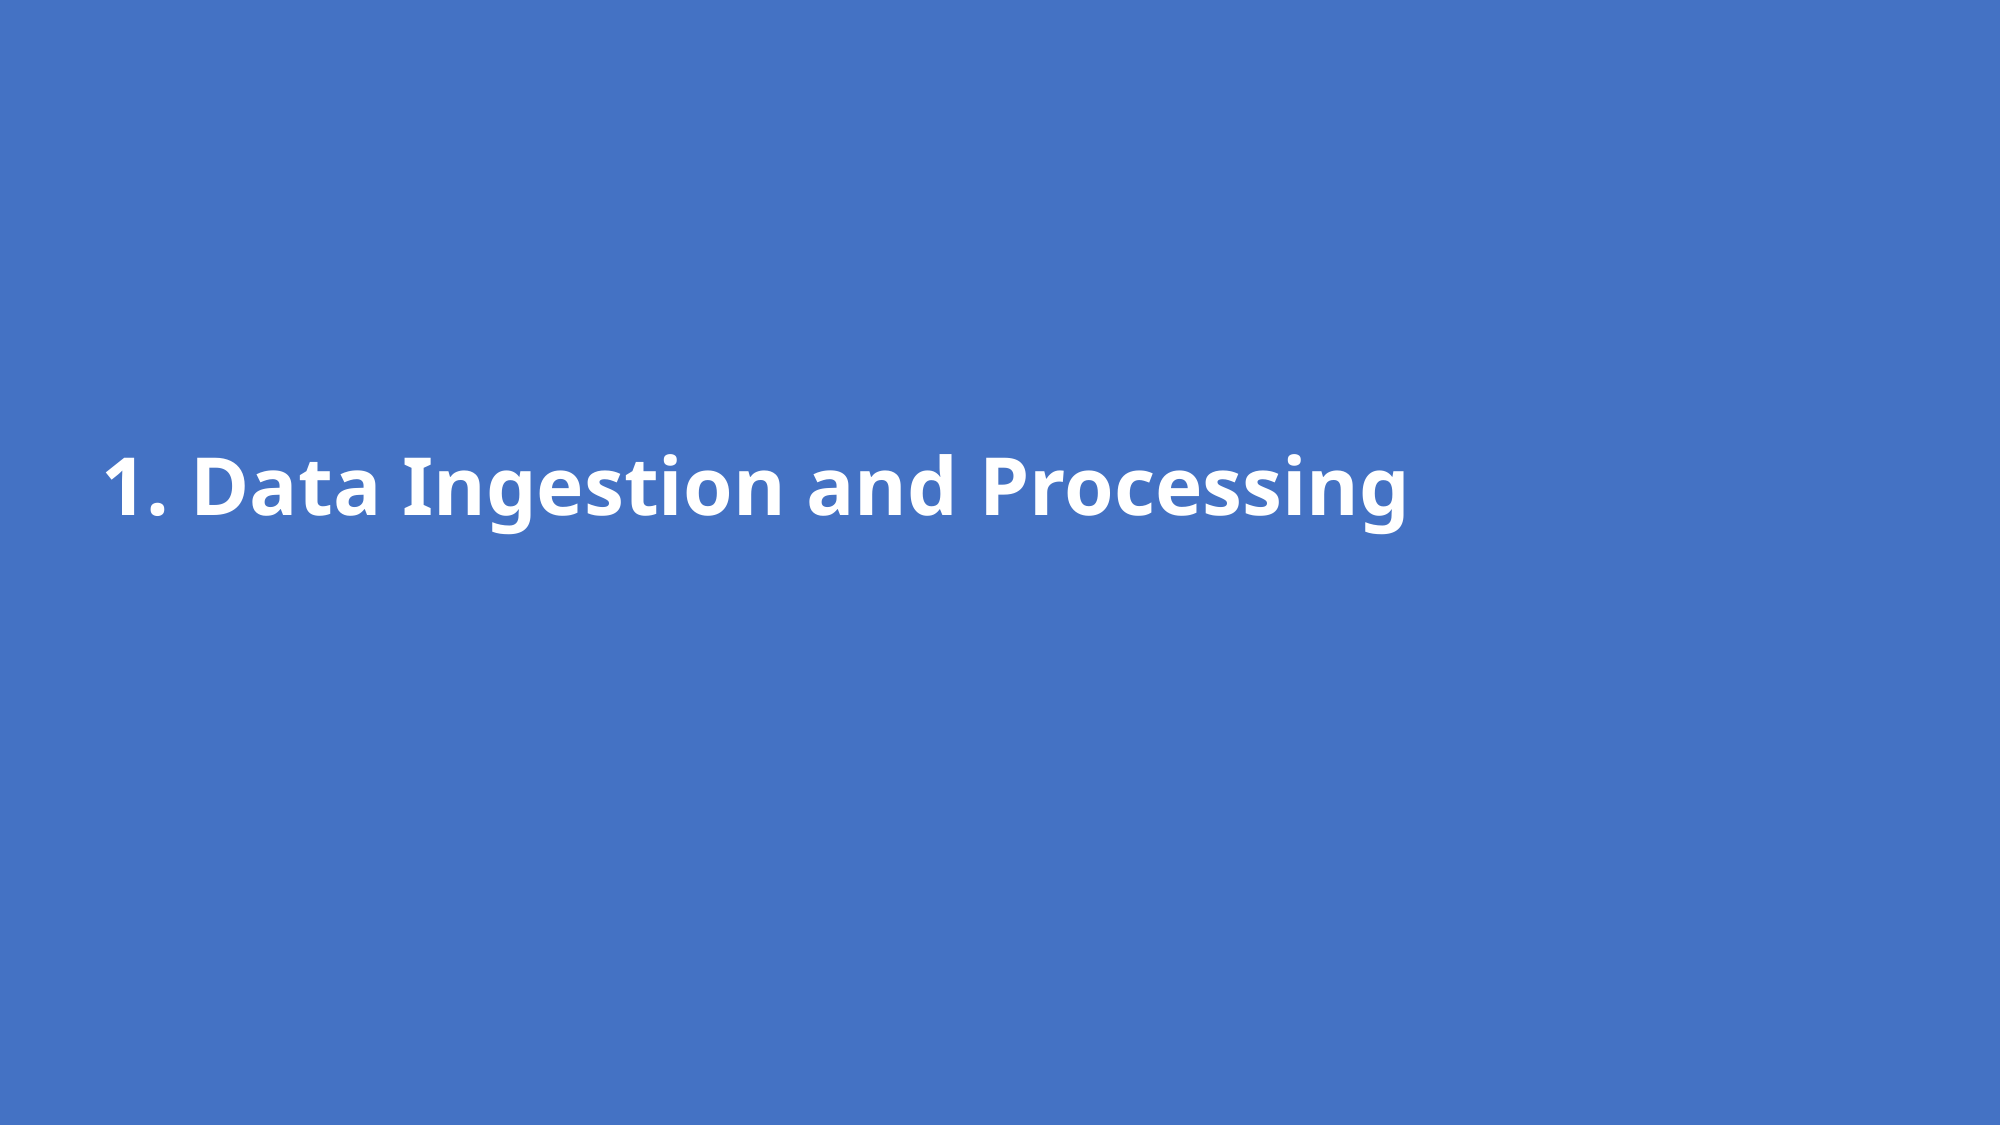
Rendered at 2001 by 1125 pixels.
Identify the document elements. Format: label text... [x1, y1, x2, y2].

title 1. Data Ingestion and Processing [86, 279, 1812, 541]
